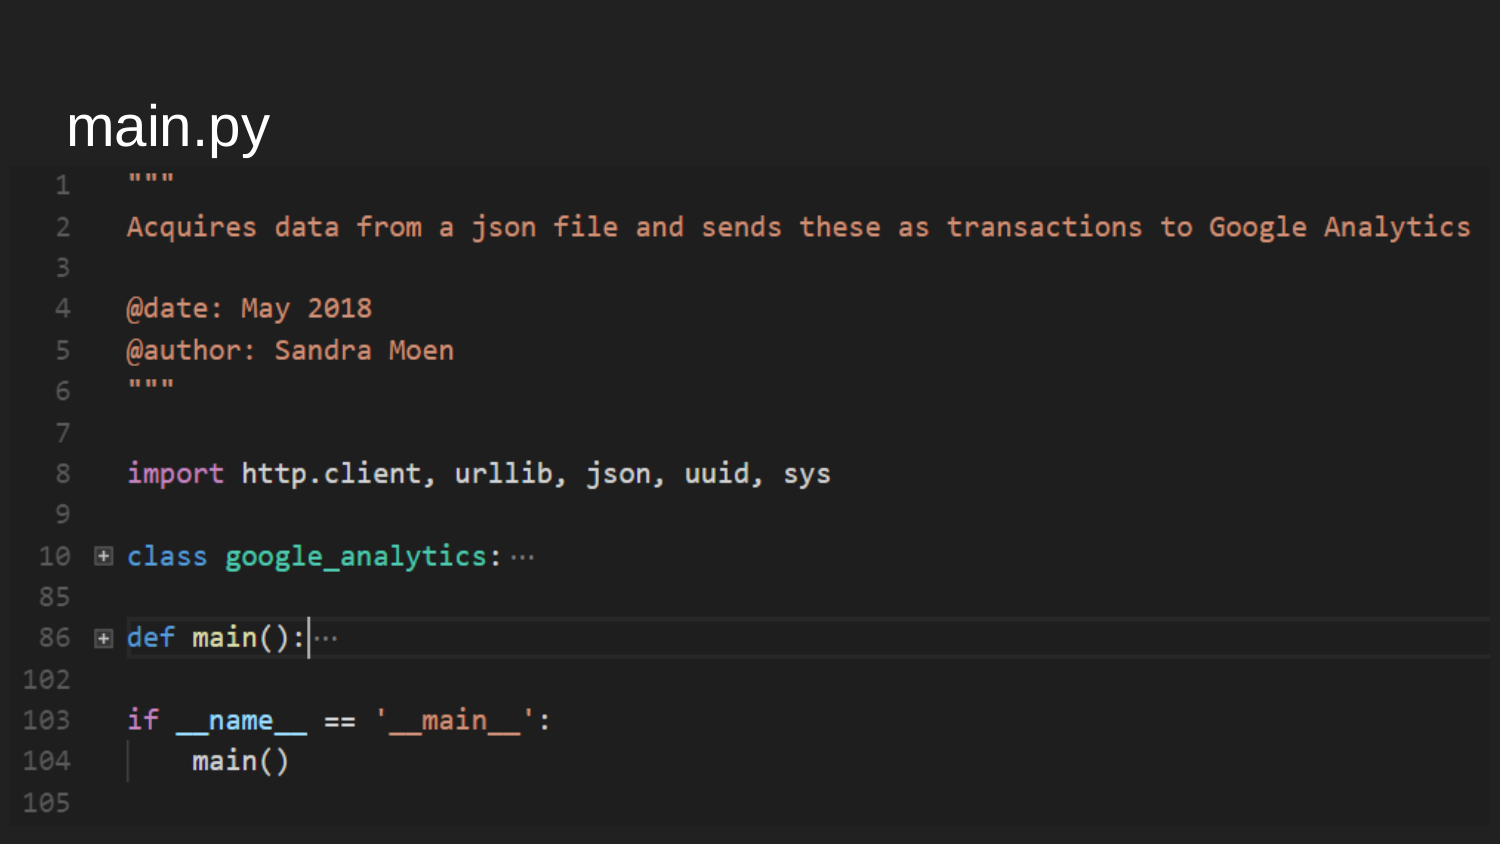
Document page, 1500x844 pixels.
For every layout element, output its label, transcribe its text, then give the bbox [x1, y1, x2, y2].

picture [10, 166, 1490, 826]
title main.py [51, 72, 1449, 165]
